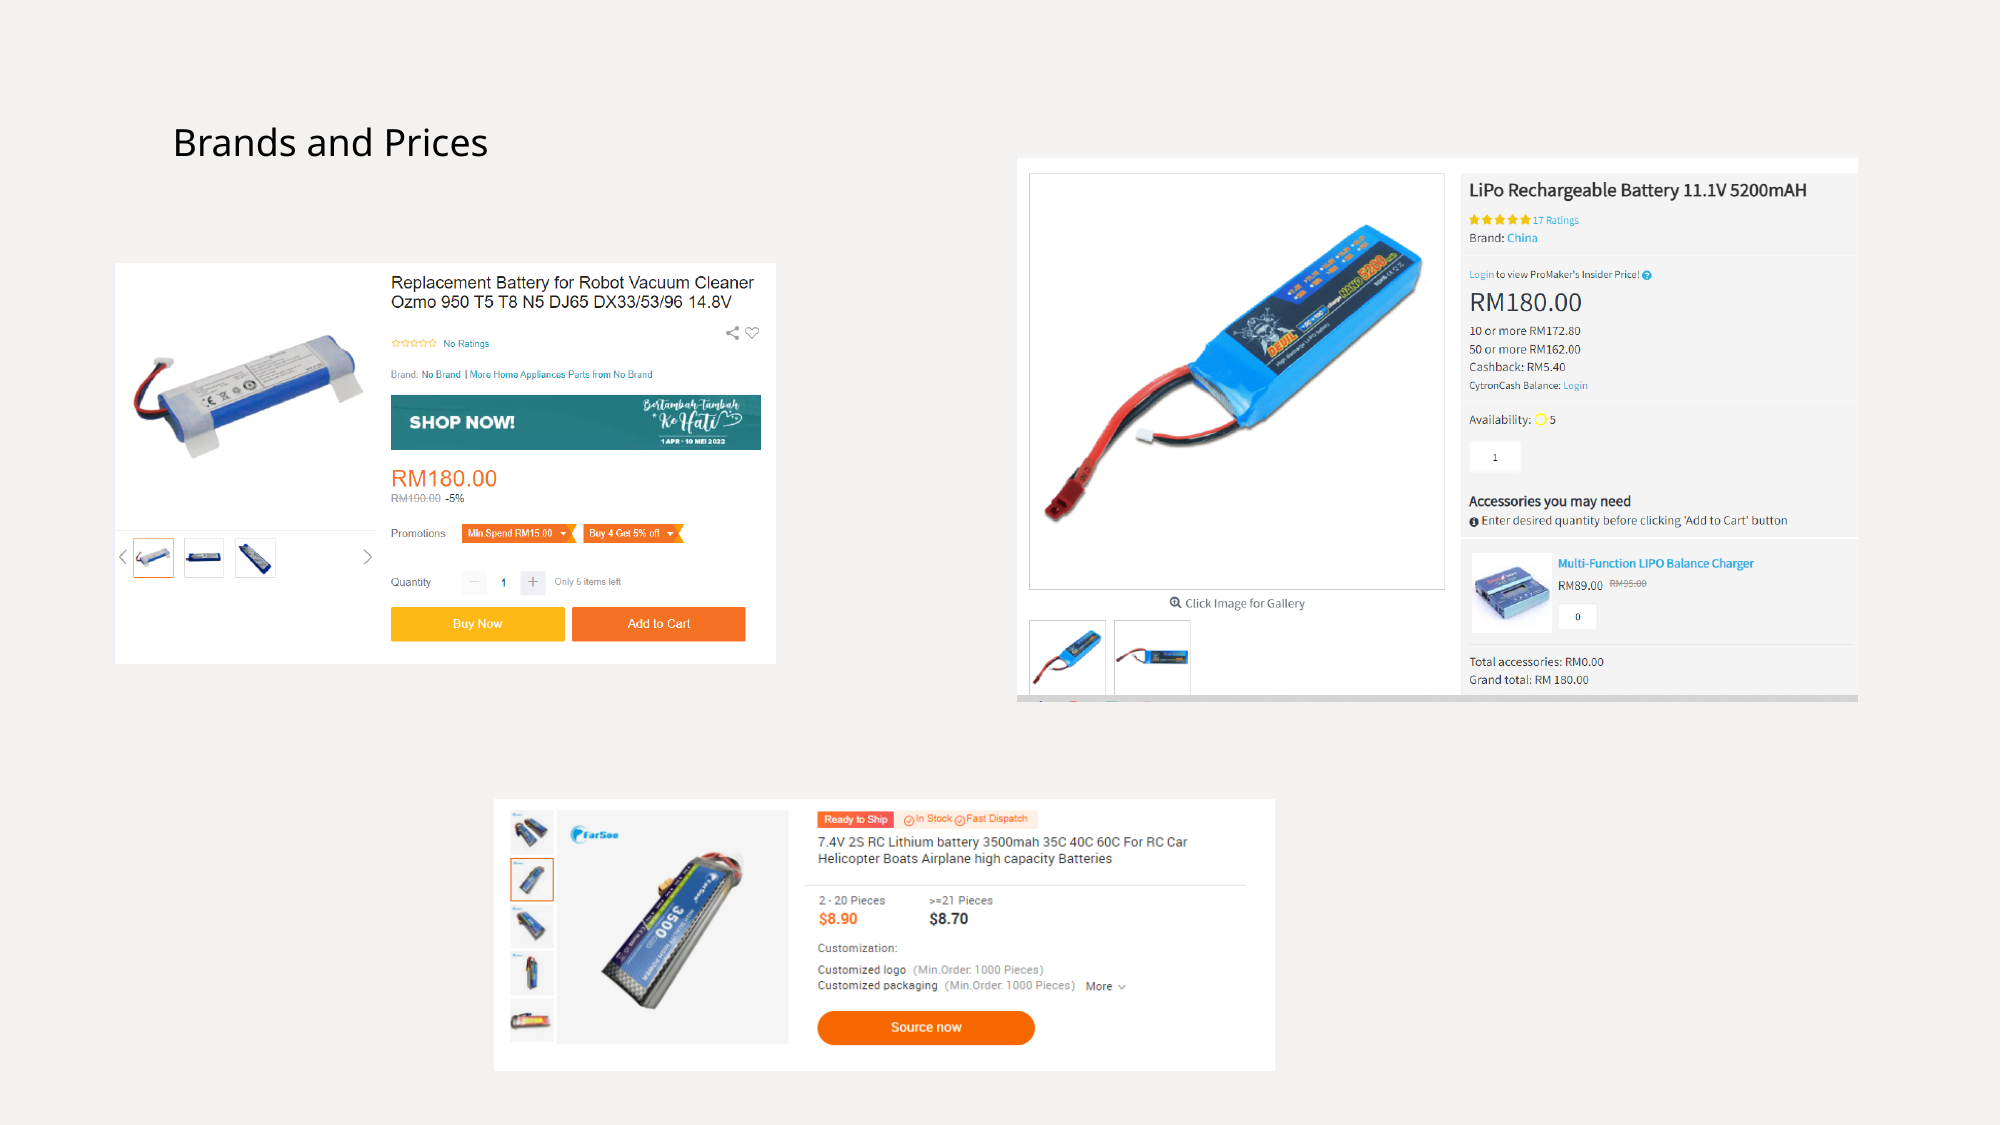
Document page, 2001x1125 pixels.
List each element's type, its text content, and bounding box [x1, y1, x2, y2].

picture [494, 799, 1275, 1071]
picture [111, 263, 776, 664]
text_box Brands and Prices [157, 111, 885, 172]
picture [1017, 153, 1858, 703]
